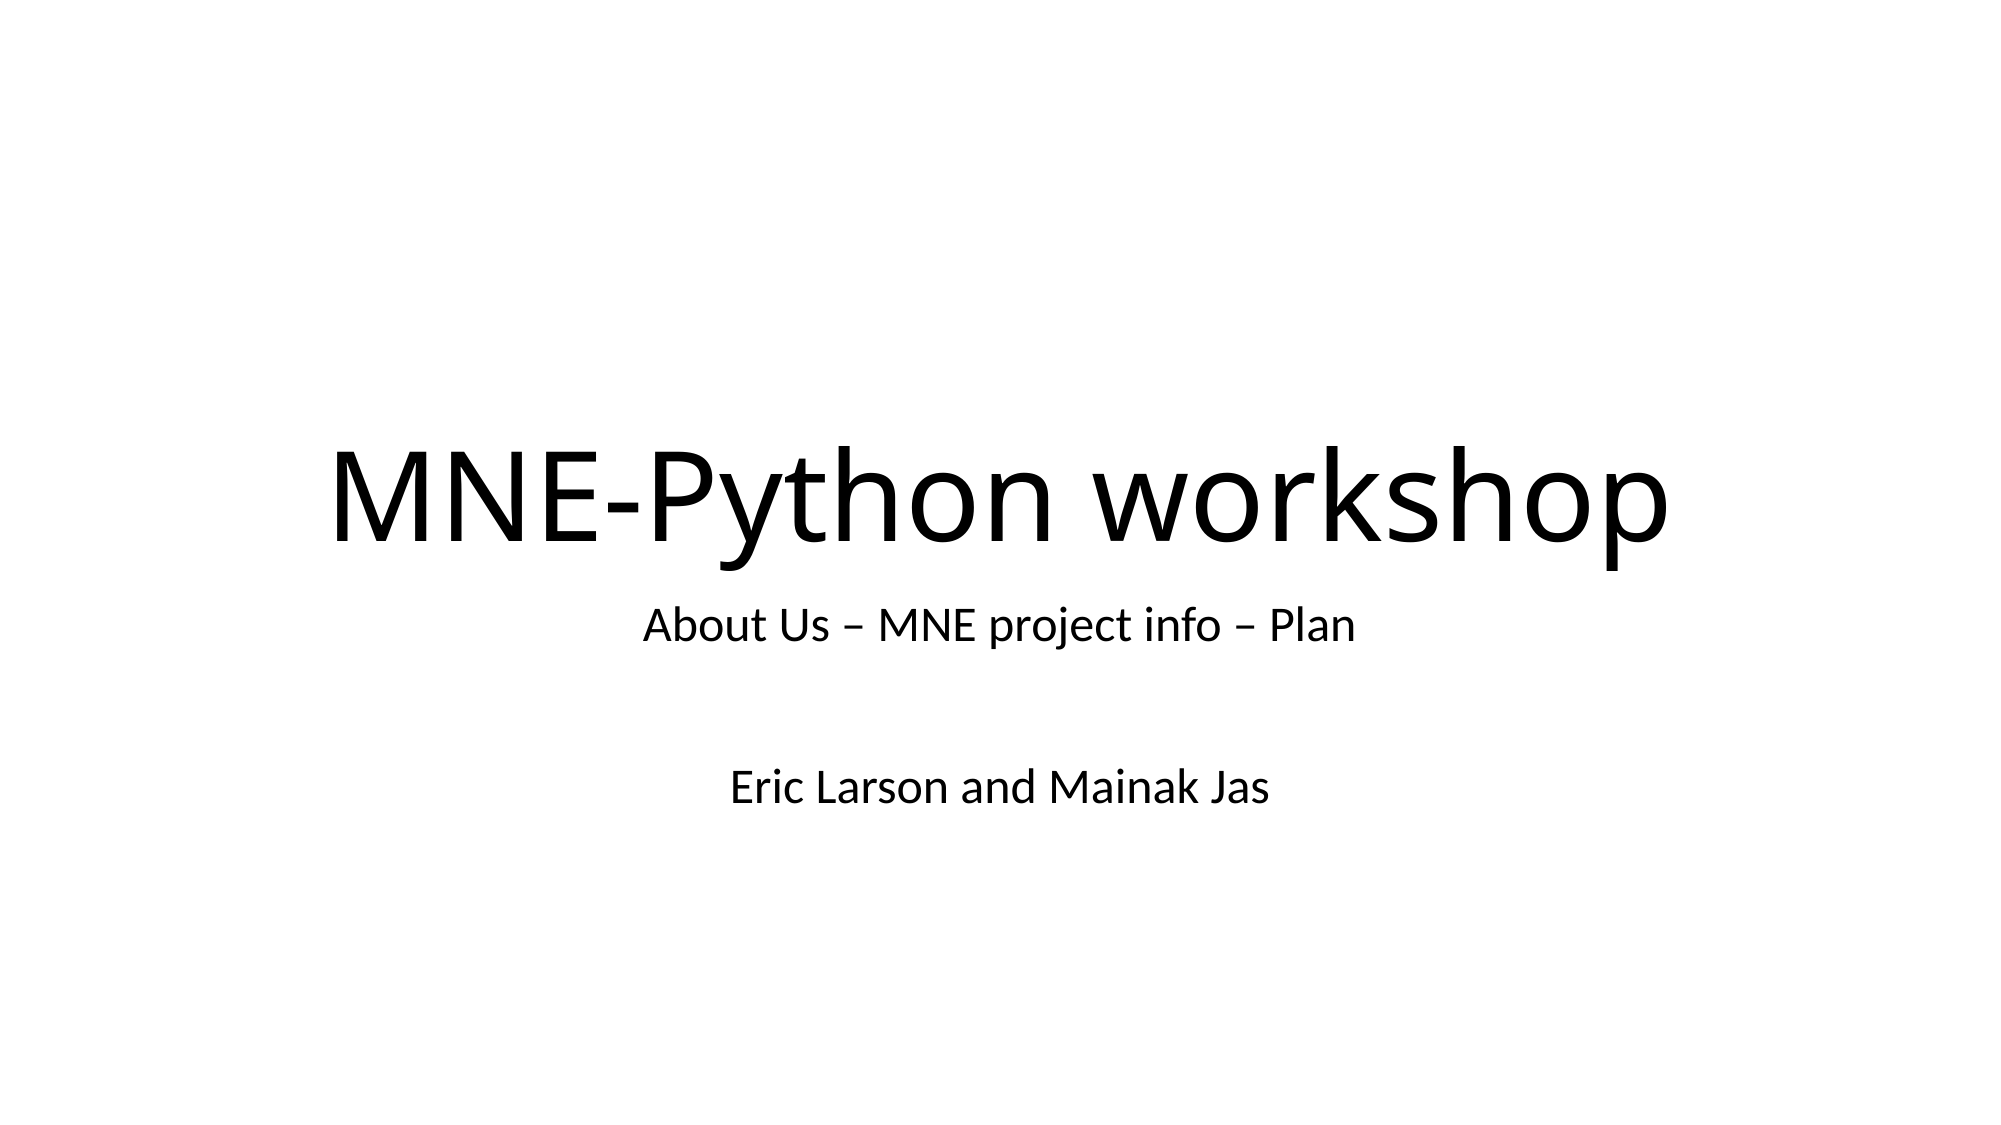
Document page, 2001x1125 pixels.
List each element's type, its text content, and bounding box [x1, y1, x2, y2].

subtitle About Us – MNE project info – Plan Eric Larson and Mainak Jas [249, 590, 1750, 863]
title MNE-Python workshop [249, 184, 1750, 576]
